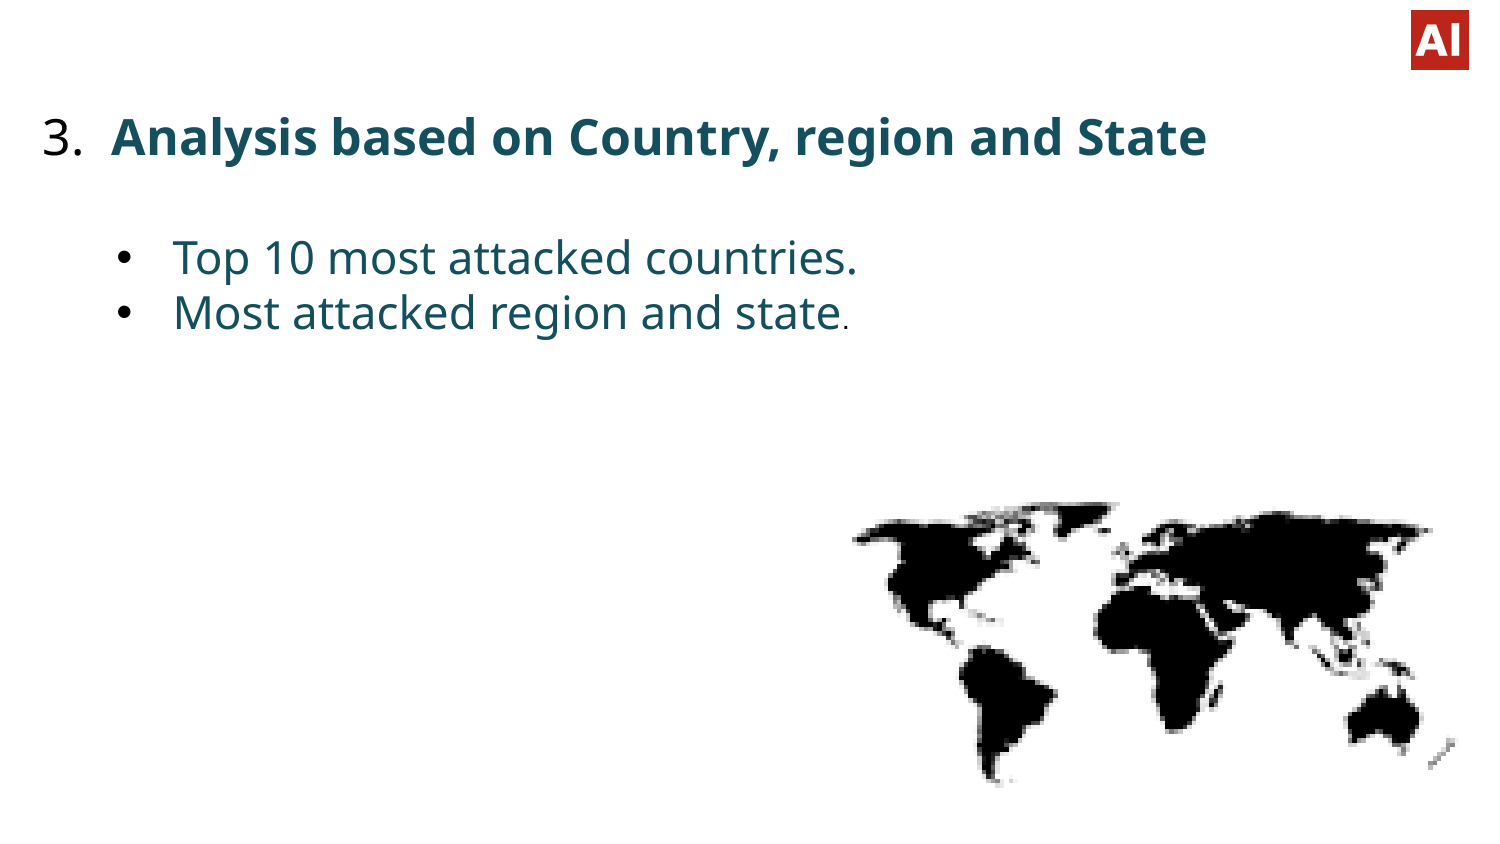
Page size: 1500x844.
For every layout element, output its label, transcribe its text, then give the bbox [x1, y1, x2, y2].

text_box Analysis based on Country, region and State [27, 97, 1454, 173]
picture [777, 368, 1500, 844]
picture [1411, 10, 1469, 70]
text_box Top 10 most attacked countries. Most attacked region and state. [101, 221, 1104, 348]
